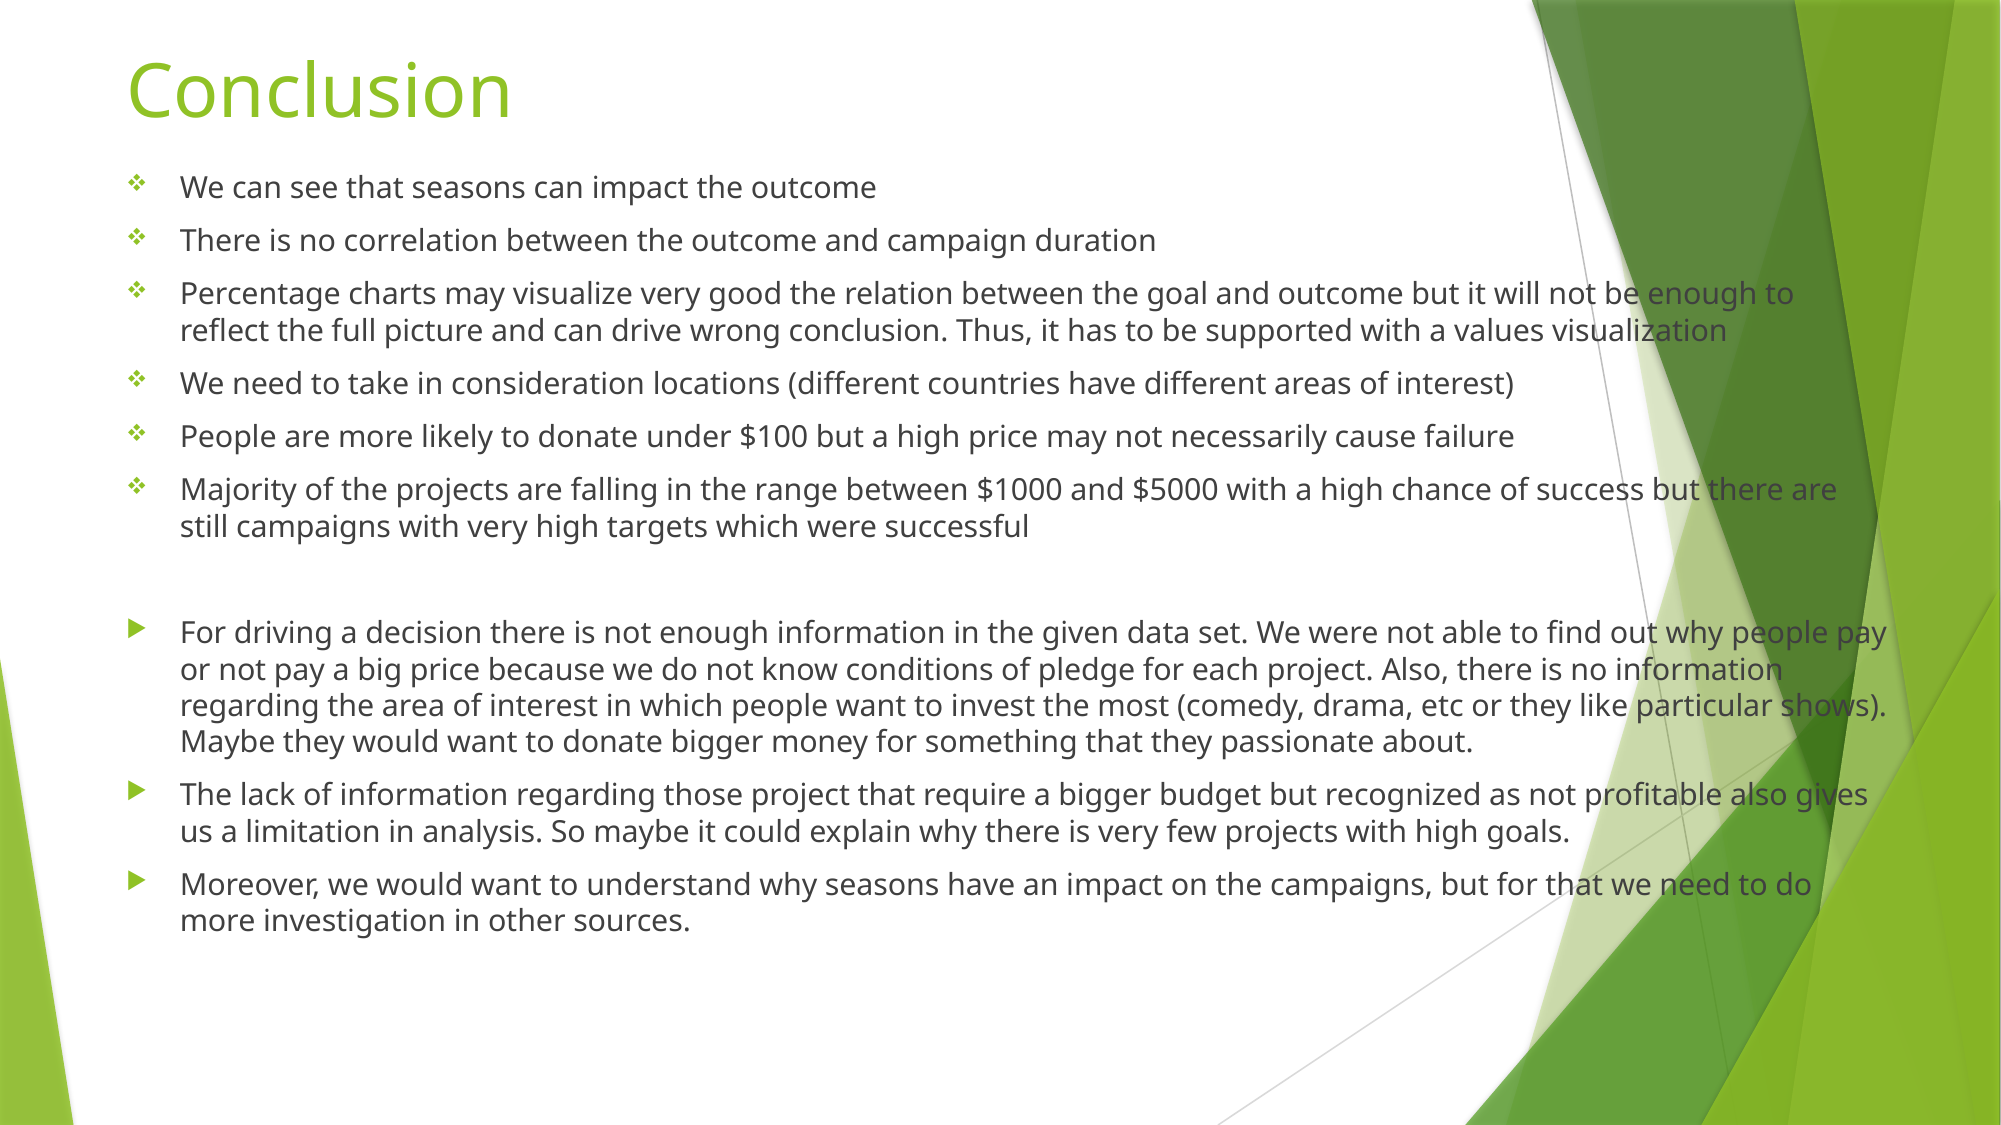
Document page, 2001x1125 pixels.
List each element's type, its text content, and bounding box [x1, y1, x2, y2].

list We can see that seasons can impact the outcome There is no correlation between the outcome and campaign duration Percentage charts may visualize very good the relation between the goal and outcome but it will not be enough to reflect the full picture and can drive wrong conclusion. Thus, it has to be supported with a values visualization We need to take in consideration locations (different countries have different areas of interest) People are more likely to donate under $100 but a high price may not necessarily cause failure Majority of the projects are falling in the range between $1000 and $5000 with a high chance of success but there are still campaigns with very high targets which were successful For driving a decision there is not enough information in the given data set. We were not able to find out why people pay or not pay a big price because we do not know conditions of pledge for each project. Also, there is no information regarding the area of interest in which people want to invest the most (comedy, drama, etc or they like particular shows). Maybe they would want to donate bigger money for something that they passionate about. The lack of information regarding those project that require a bigger budget but recognized as not profitable also gives us a limitation in analysis. So maybe it could explain why there is very few projects with high goals. Moreover, we would want to understand why seasons have an impact on the campaigns, but for that we need to do more investigation in other sources. [111, 160, 1904, 949]
title Conclusion [111, 35, 1522, 152]
